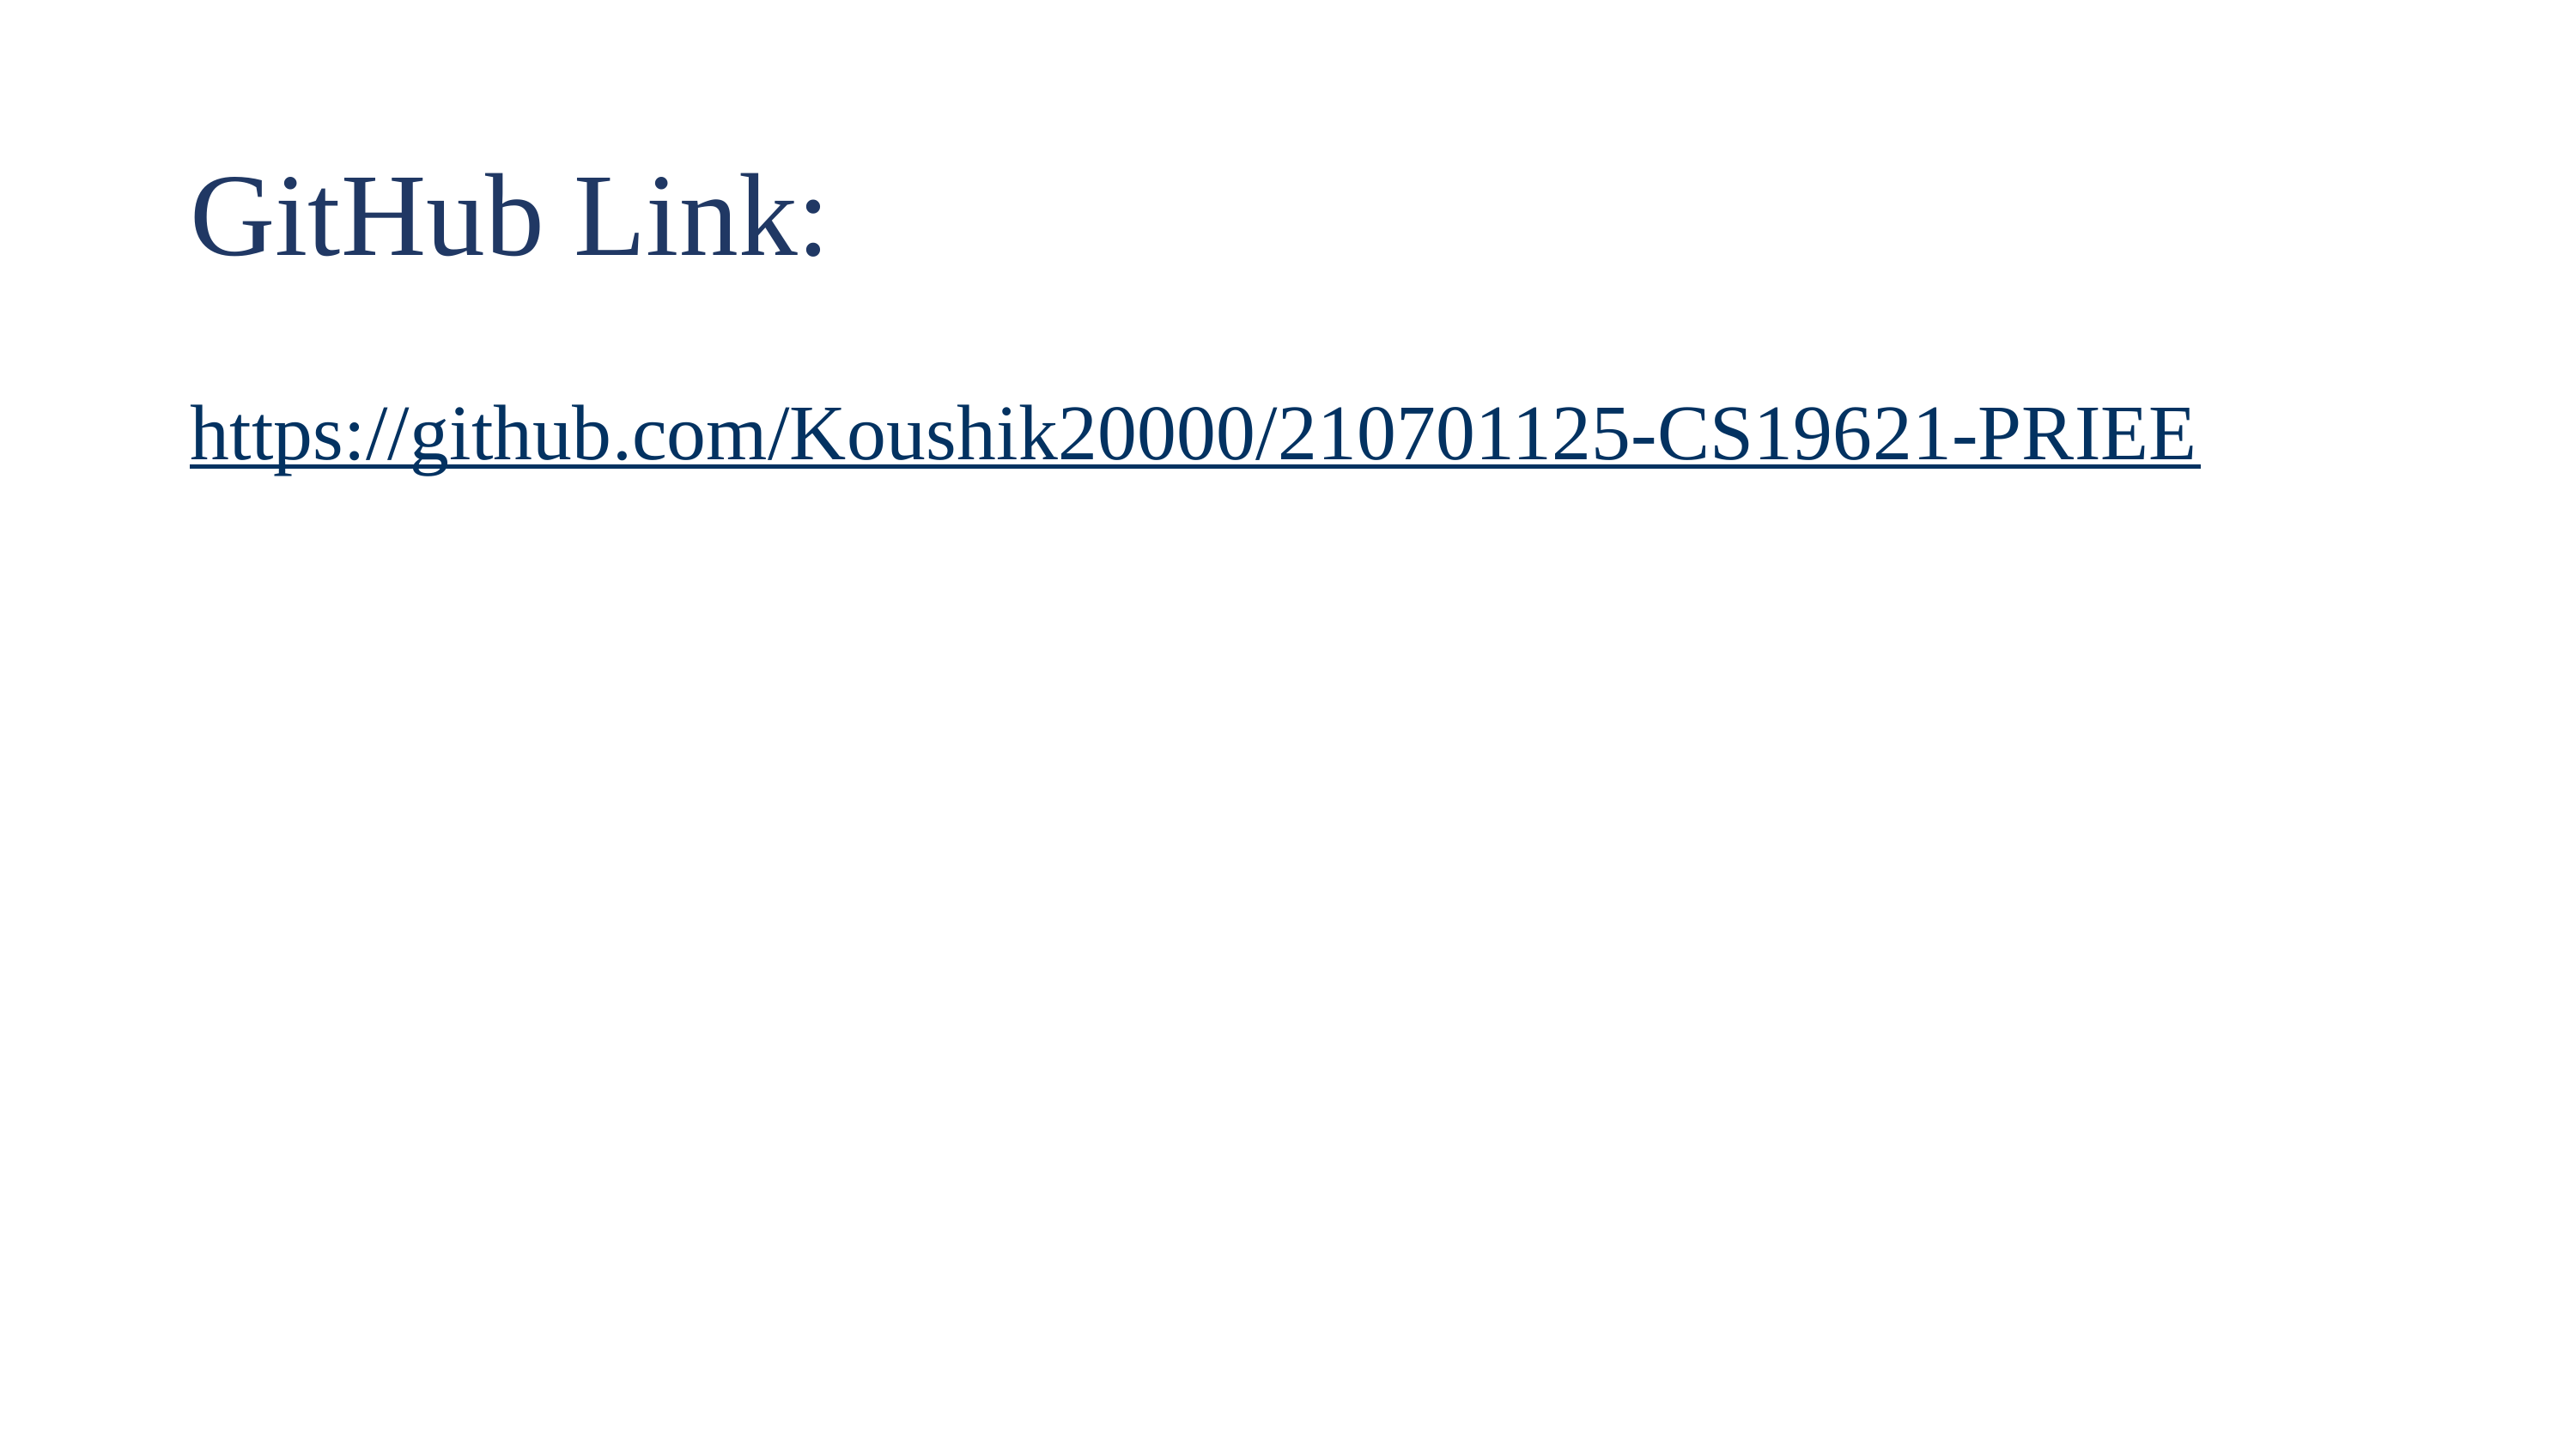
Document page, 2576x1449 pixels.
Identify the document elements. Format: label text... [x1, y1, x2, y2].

list https://github.com/Koushik20000/210701125-CS19621-PRIEE [177, 385, 2399, 1305]
title GitHub Link: [177, 76, 2399, 357]
